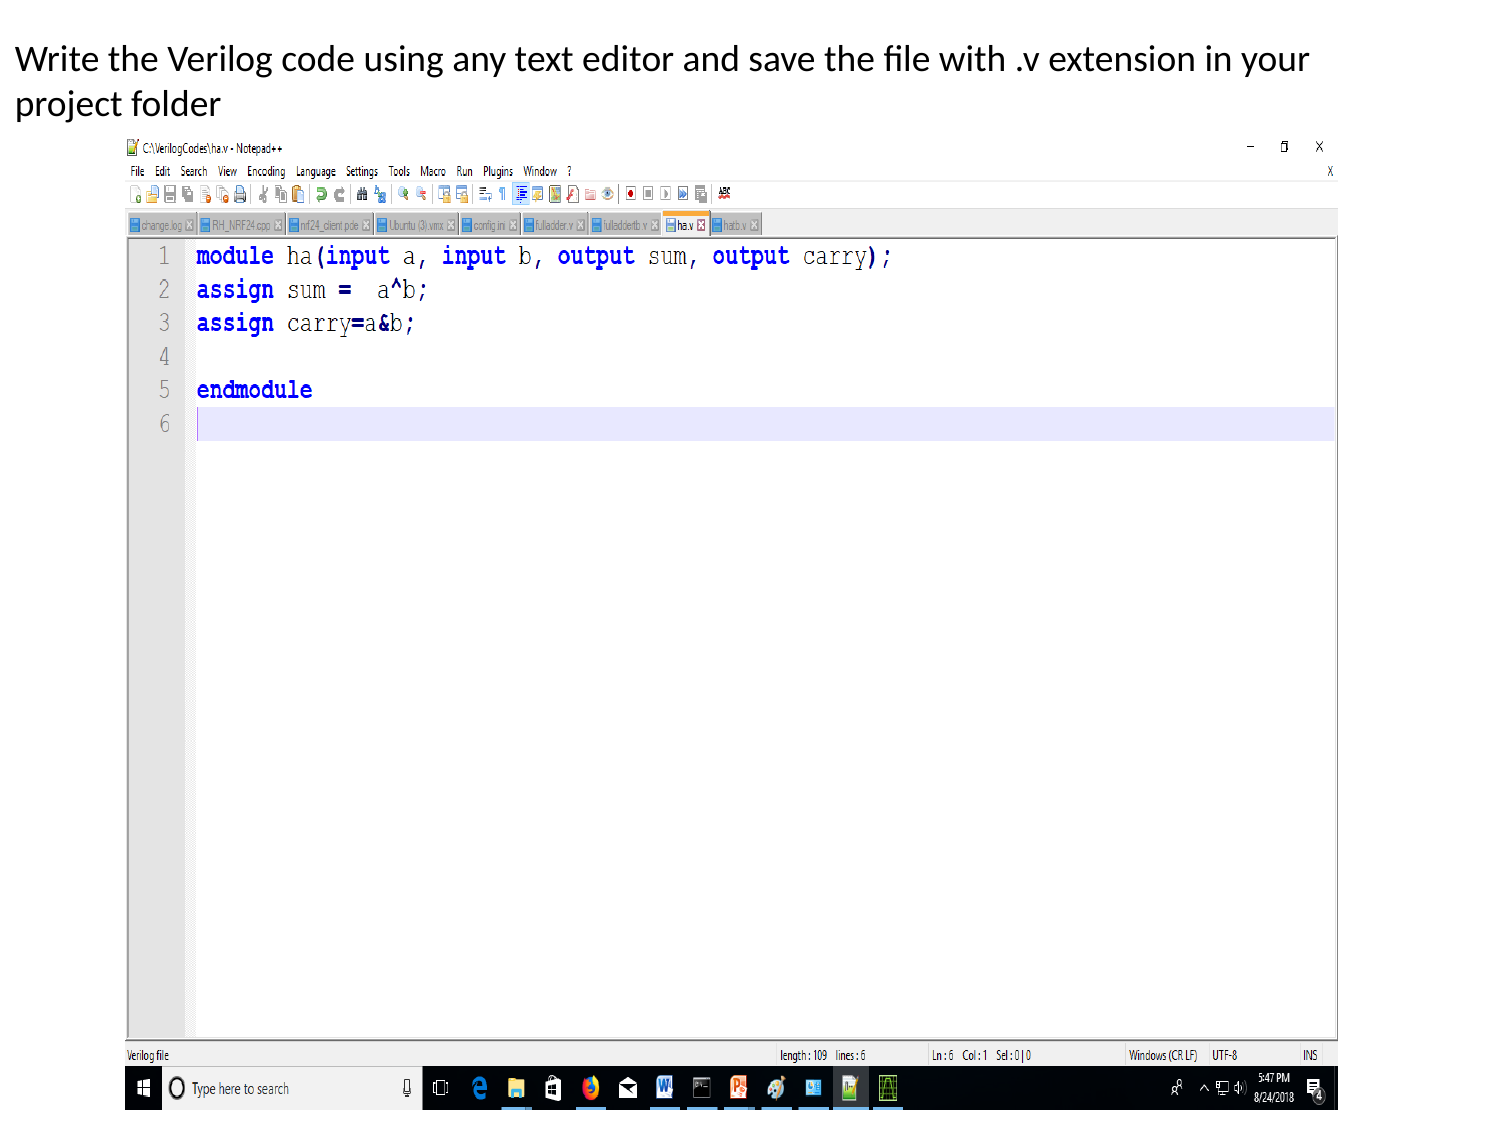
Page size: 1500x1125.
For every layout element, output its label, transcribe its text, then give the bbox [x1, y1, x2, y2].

picture [124, 135, 1338, 1110]
text_box Write the Verilog code using any text editor and save the file with .v extension in your project folder [0, 26, 1400, 132]
